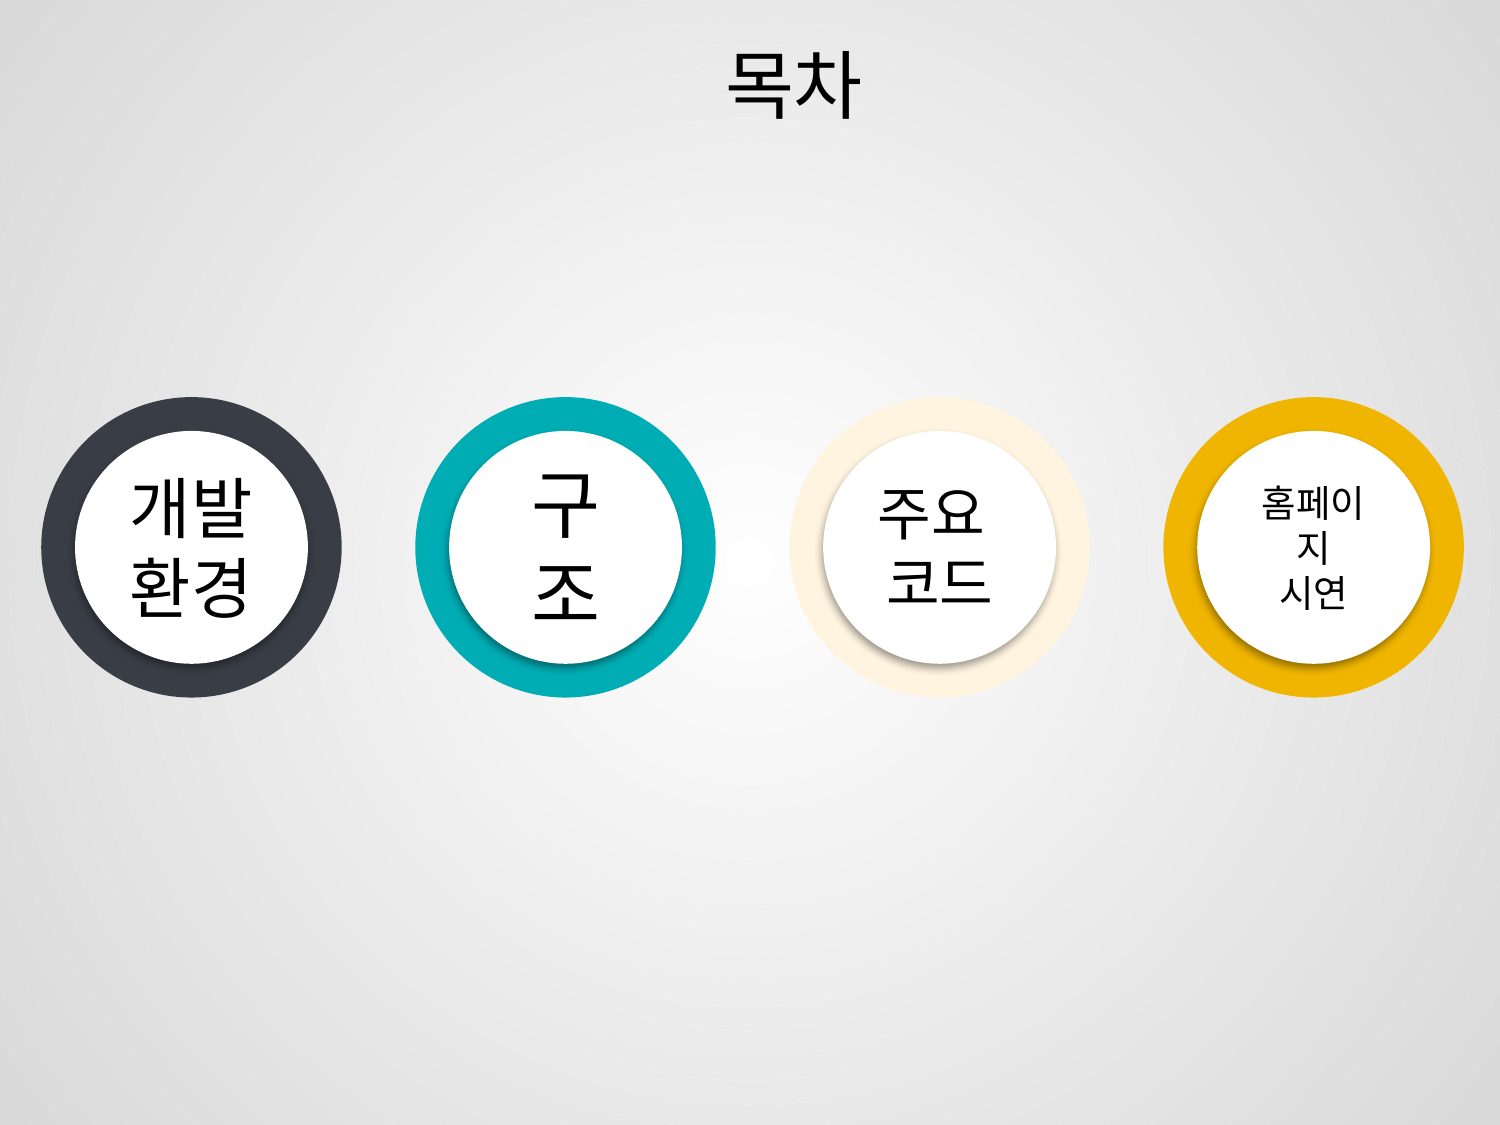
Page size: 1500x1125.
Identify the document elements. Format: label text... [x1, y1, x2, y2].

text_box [789, 396, 1091, 698]
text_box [40, 396, 342, 698]
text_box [415, 396, 716, 698]
text_box 목차 [710, 30, 878, 136]
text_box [1163, 396, 1465, 698]
